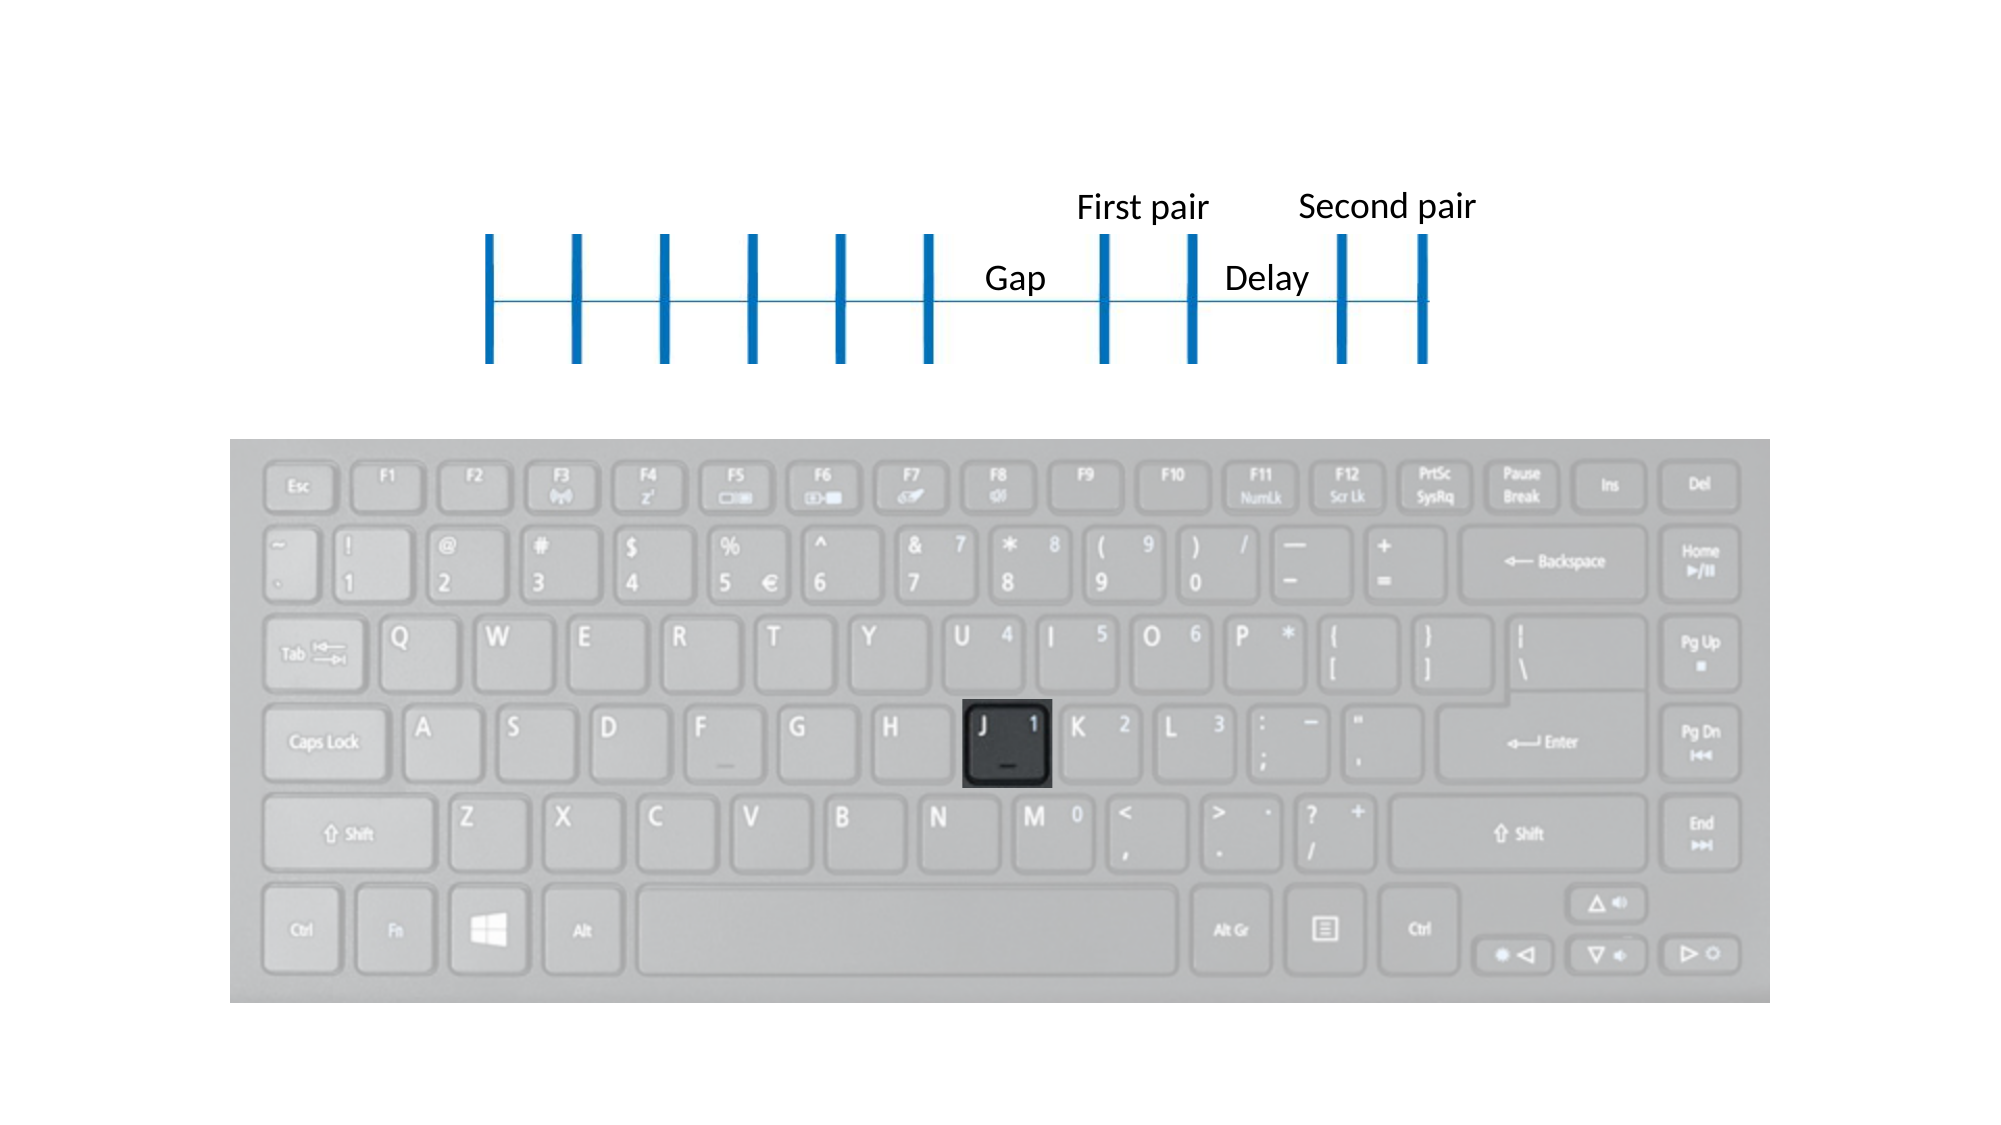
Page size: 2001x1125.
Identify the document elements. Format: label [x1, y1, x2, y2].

text_box [485, 173, 1494, 364]
picture [230, 439, 1770, 1003]
